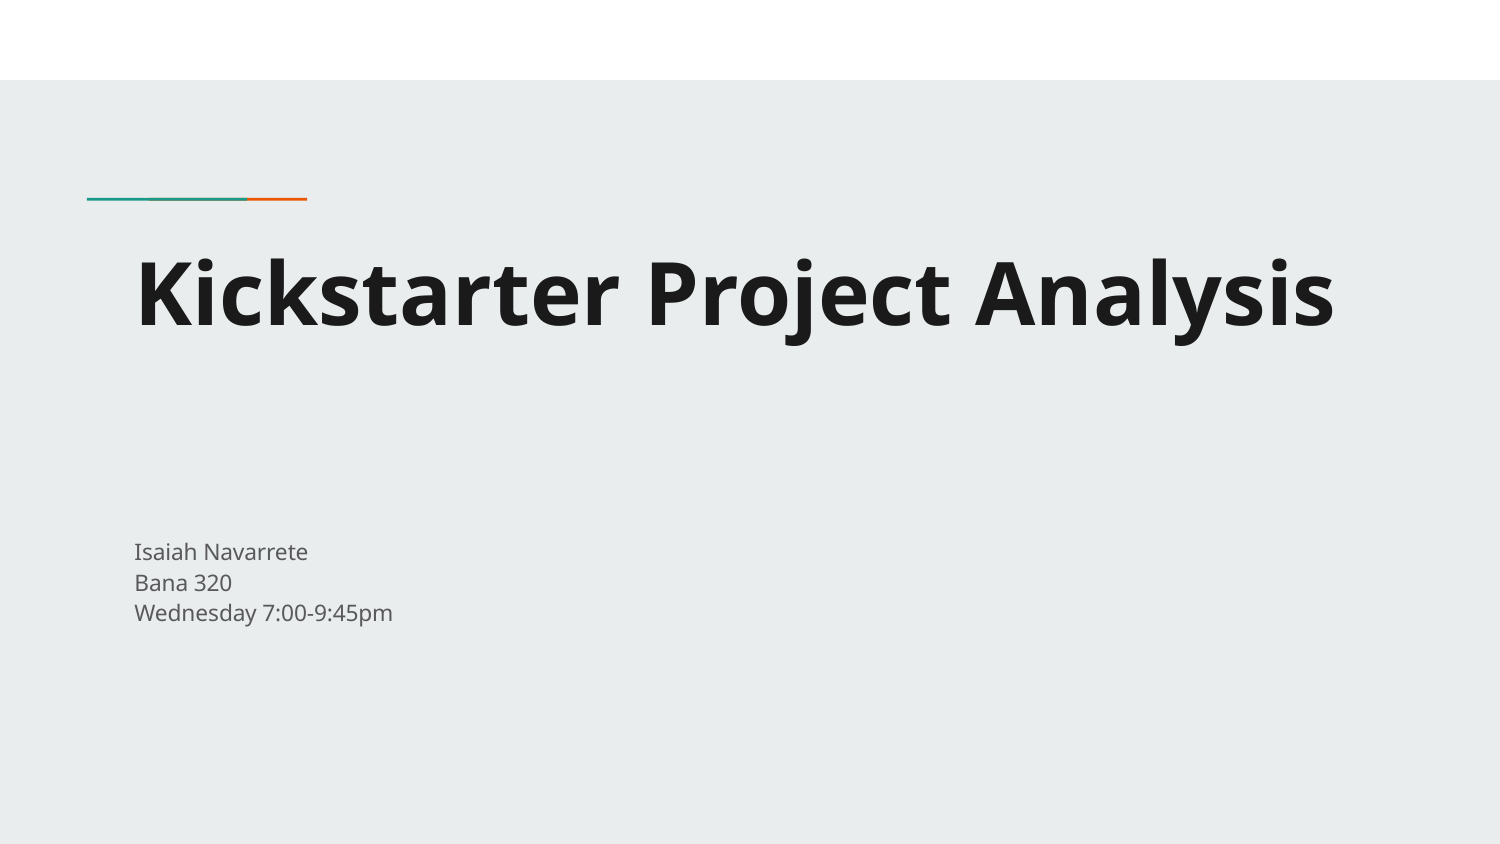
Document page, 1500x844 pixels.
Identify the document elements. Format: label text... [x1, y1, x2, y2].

subtitle Isaiah Navarrete Bana 320 Wednesday 7:00-9:45pm [119, 521, 1381, 644]
title Kickstarter Project Analysis [119, 216, 1381, 490]
